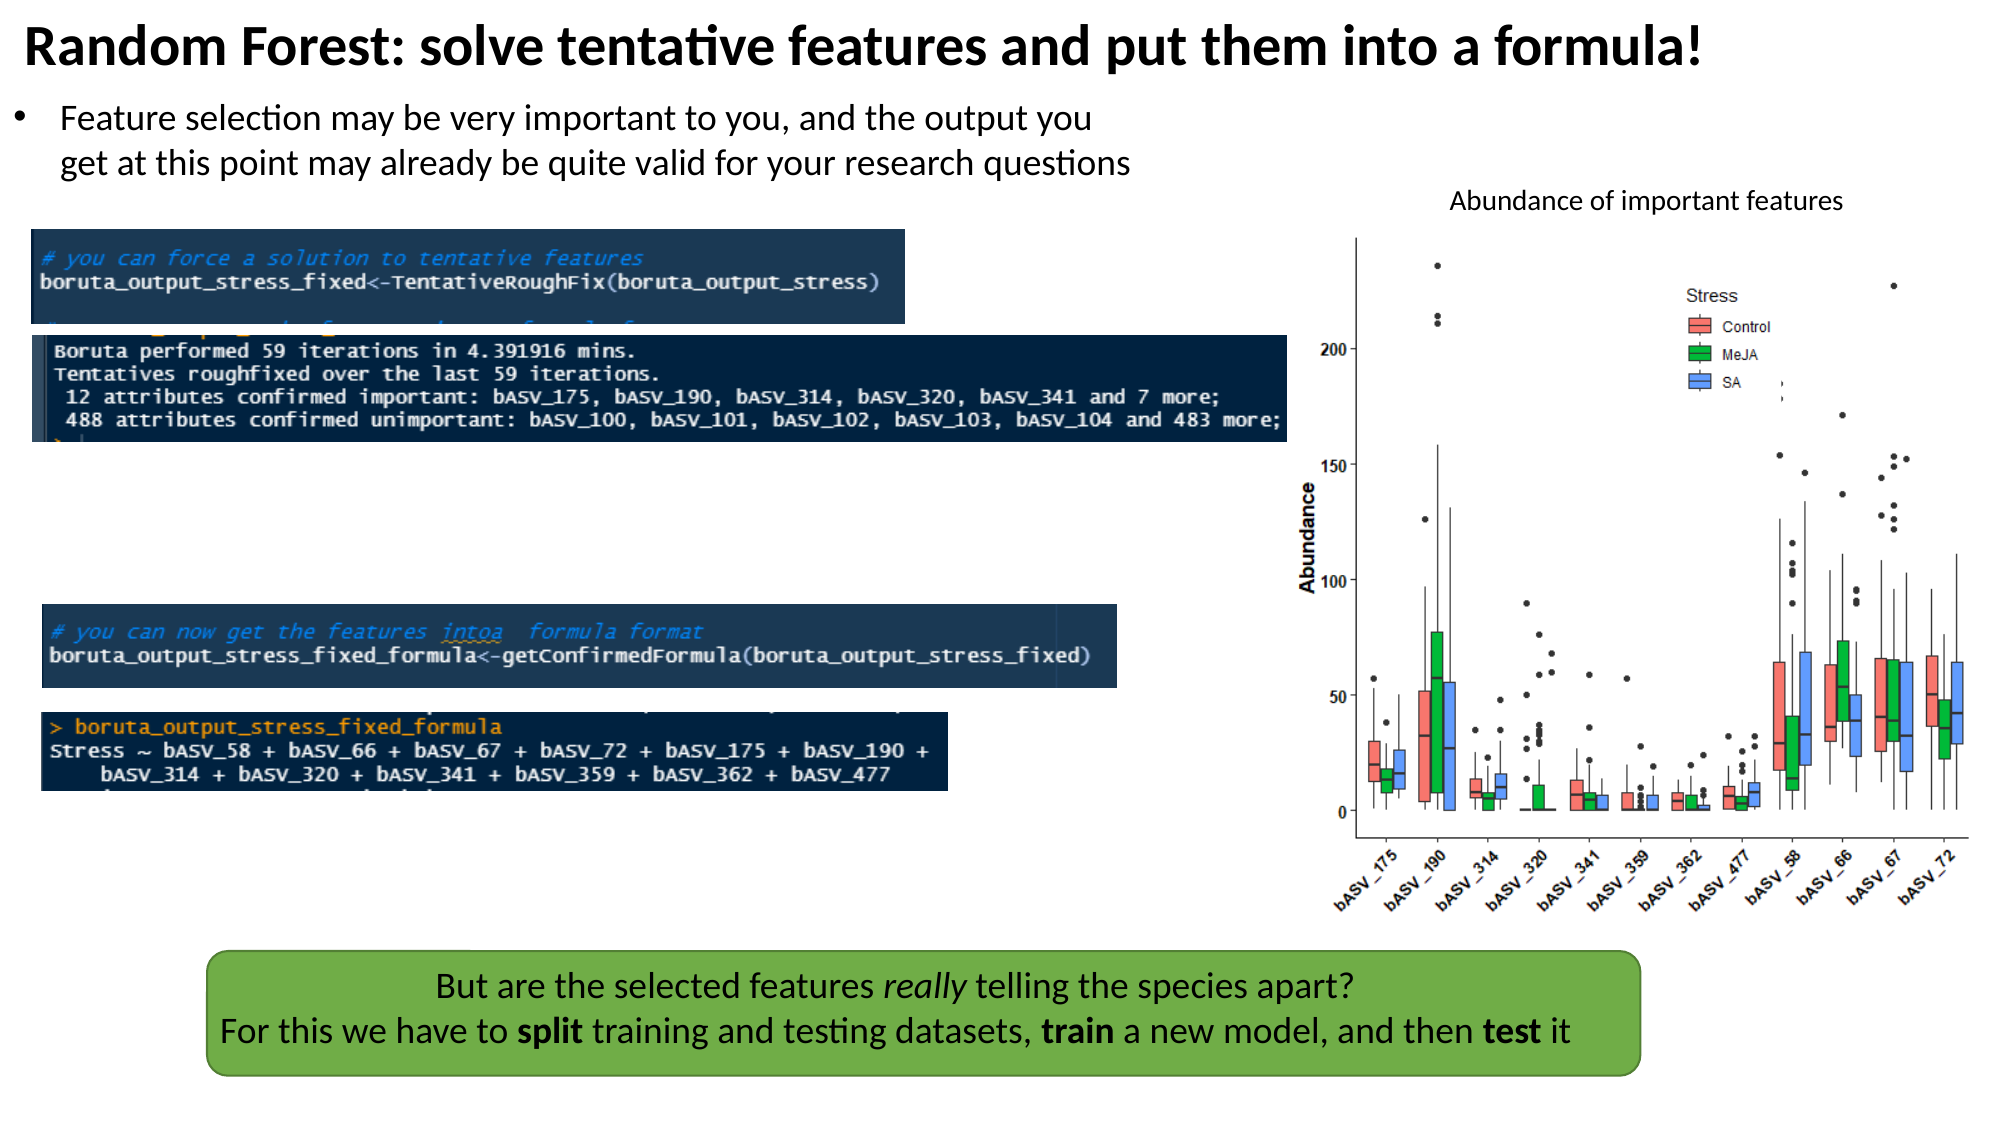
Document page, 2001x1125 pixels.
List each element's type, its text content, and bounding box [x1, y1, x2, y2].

picture [31, 229, 905, 324]
picture [32, 229, 1969, 924]
text_box But are the selected features really telling the species apart? For this we have to split training and testing datasets, train a new model, and then test it [0, 954, 1862, 1059]
text_box [215, 949, 1632, 954]
text_box Abundance of important features [1434, 173, 1860, 224]
text_box Random Forest: solve tentative features and put them into a formula! [10, 0, 1720, 85]
picture [42, 604, 1117, 688]
text_box Feature selection may be very important to you, and the output you get at this point may already be quite valid for your research questions [0, 85, 1154, 371]
text_box [206, 1059, 1641, 1077]
picture [40, 712, 948, 791]
